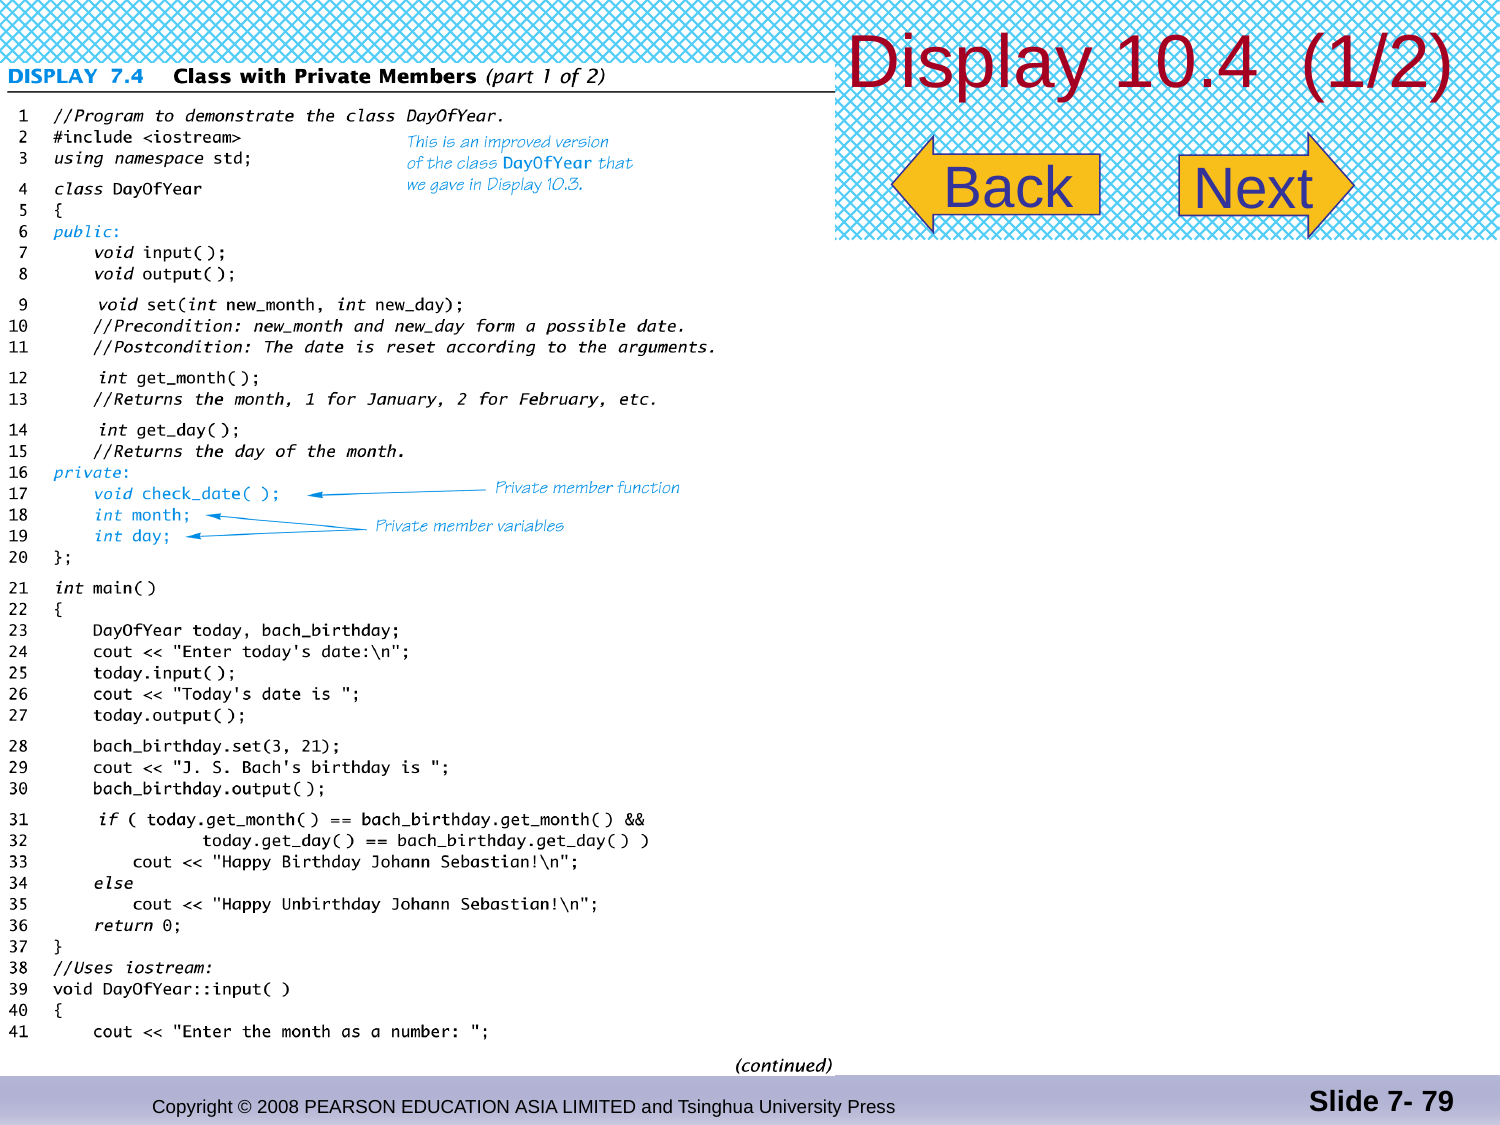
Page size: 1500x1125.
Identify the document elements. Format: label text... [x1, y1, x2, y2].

text_box Back [906, 201, 1100, 233]
picture [0, 63, 835, 1076]
title Display 10.4 (1/2) [831, 37, 1475, 201]
text_box Next [1179, 201, 1341, 238]
slide_number Slide 7- 79 [1156, 1050, 1469, 1125]
